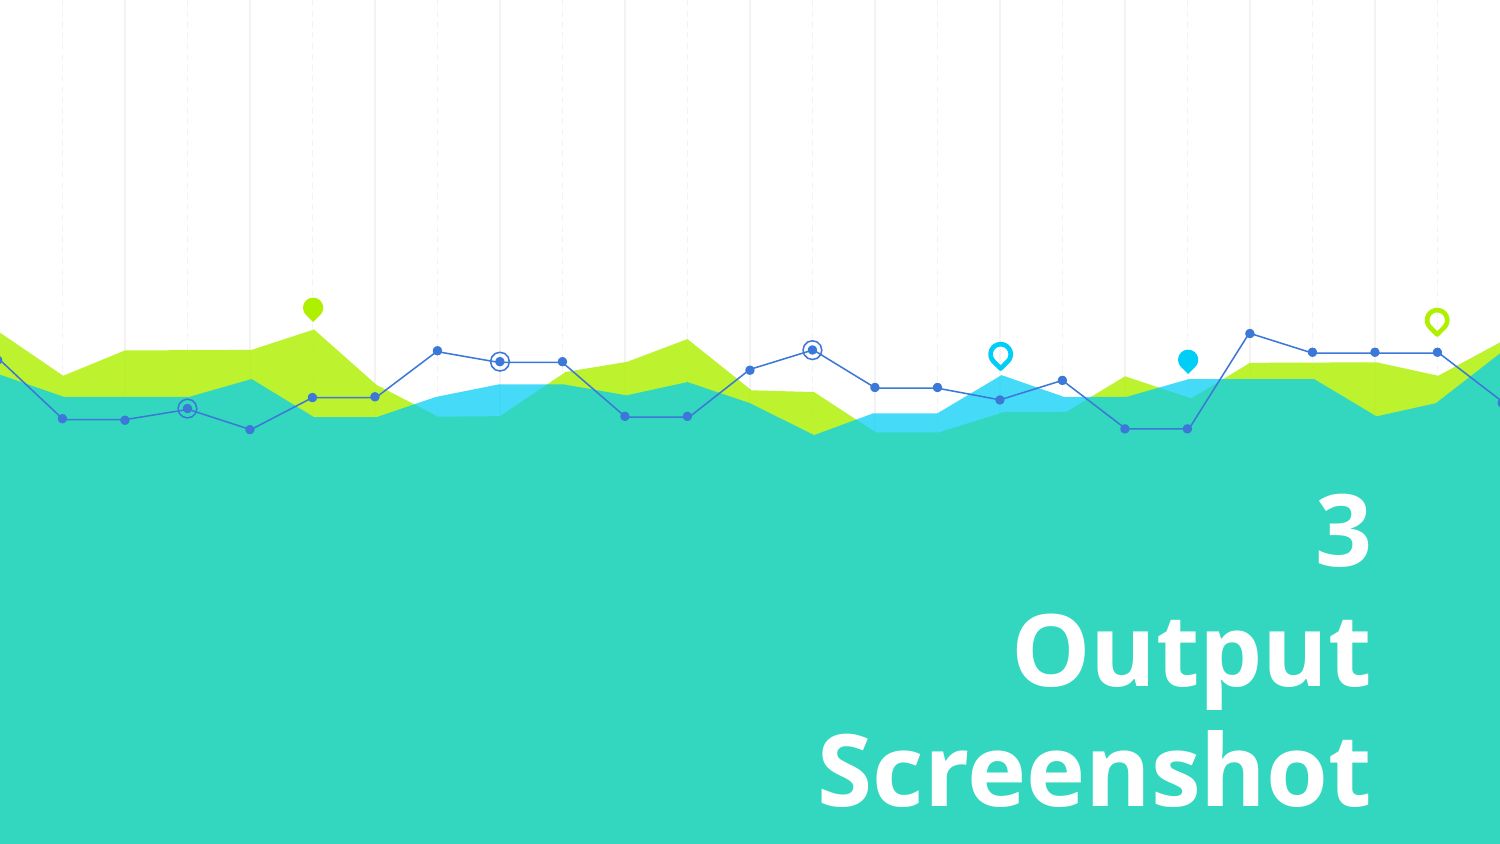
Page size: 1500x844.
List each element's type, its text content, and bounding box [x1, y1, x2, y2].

title 3 Output Screenshot [467, 551, 1388, 742]
